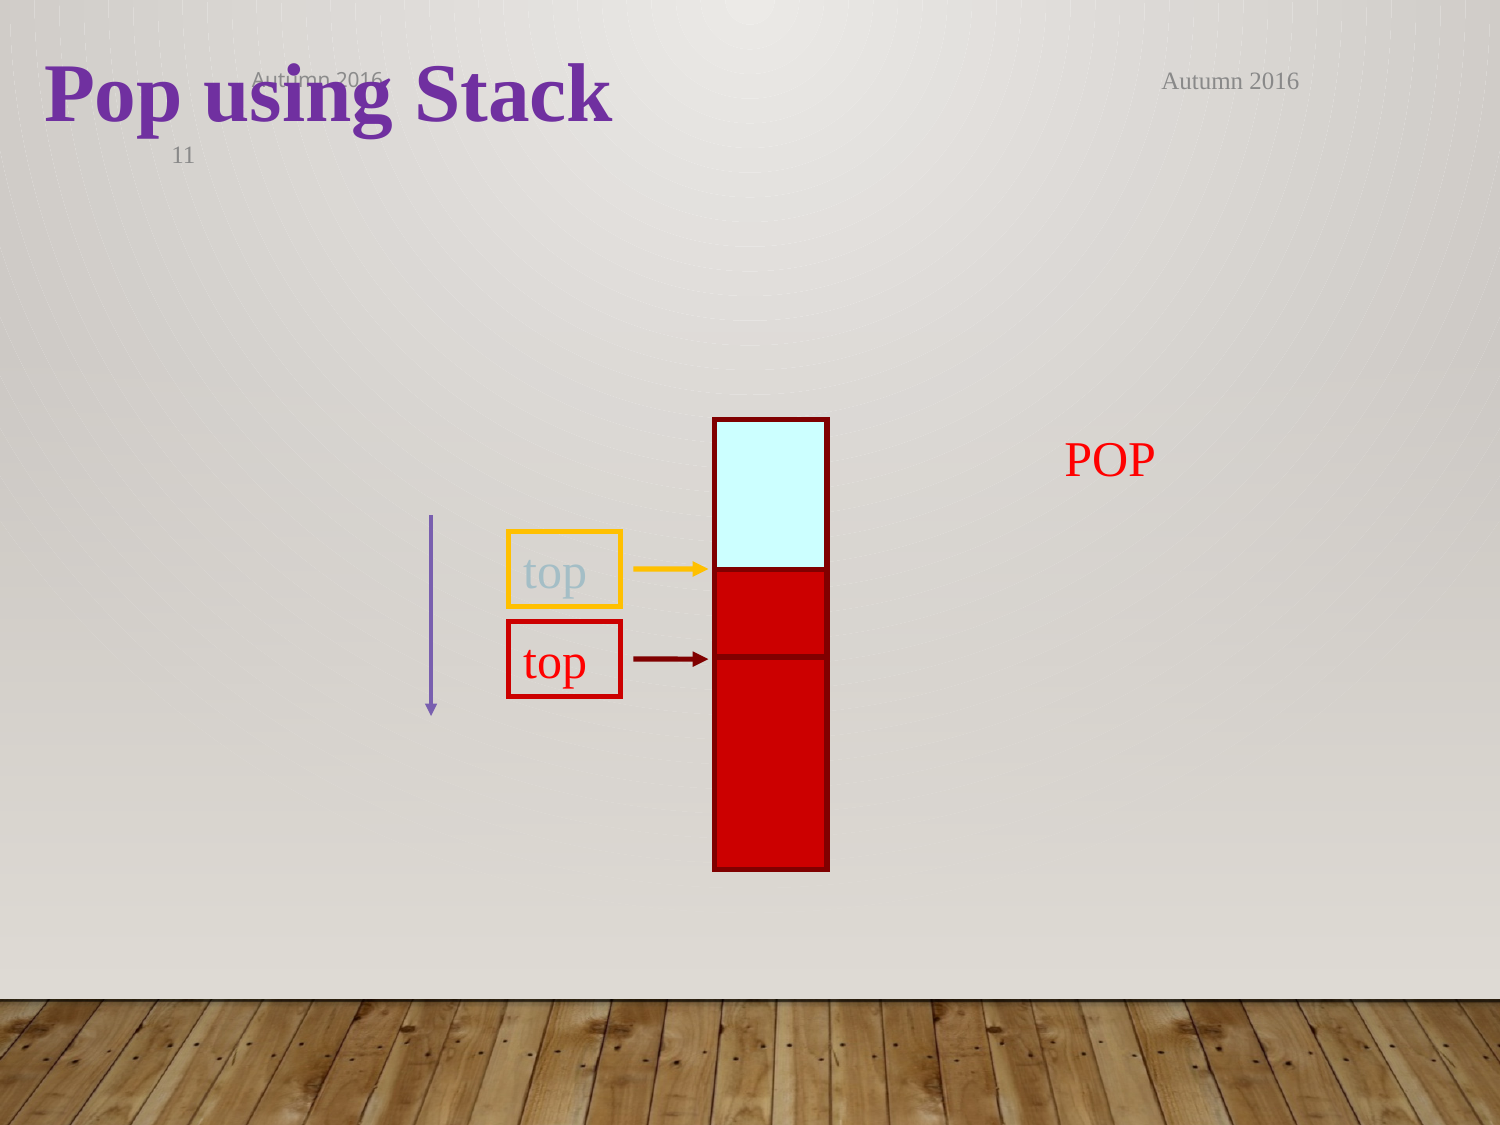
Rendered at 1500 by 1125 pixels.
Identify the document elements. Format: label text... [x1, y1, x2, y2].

picture [0, 999, 1500, 1125]
text_box Pop using Stack [29, 30, 1459, 219]
text_box [714, 657, 828, 870]
text_box [714, 569, 828, 657]
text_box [508, 531, 709, 608]
text_box [714, 419, 828, 569]
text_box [508, 621, 709, 702]
text_box POP [1049, 419, 1171, 495]
